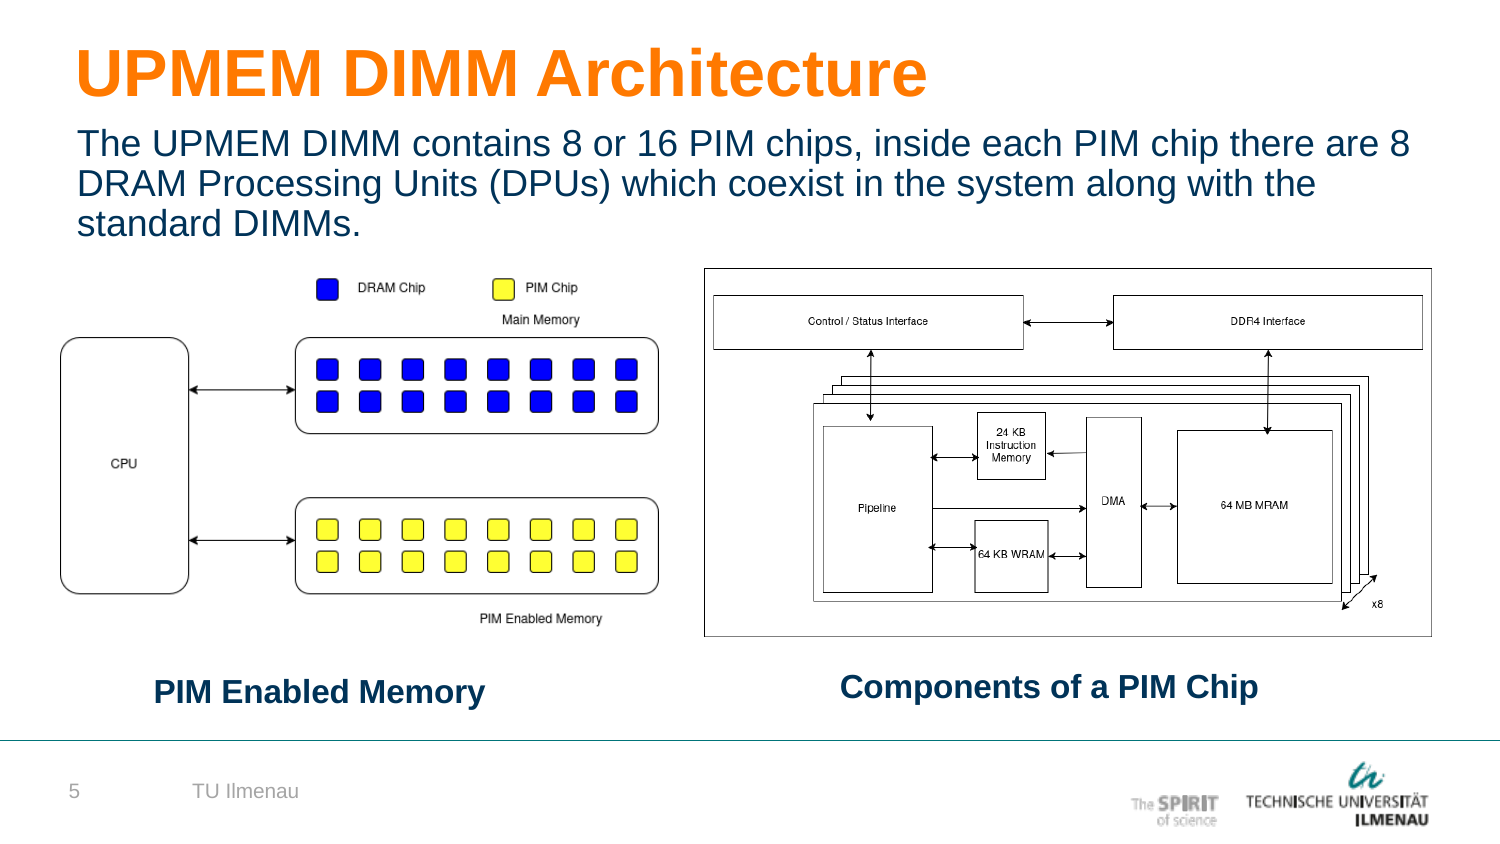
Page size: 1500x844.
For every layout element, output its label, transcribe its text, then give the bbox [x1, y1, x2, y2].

list The UPMEM DIMM contains 8 or 16 PIM chips, inside each PIM chip there are 8 DRAM Processing Units (DPUs) which coexist in the system along with the standard DIMMs. [76, 123, 1427, 247]
text_box PIM Enabled Memory [151, 662, 493, 710]
picture [60, 273, 659, 636]
text_box Components of a PIM Chip [837, 657, 1273, 706]
list UPMEM DIMM Architecture [75, 38, 1425, 124]
slide_number 5 [68, 767, 176, 813]
picture [703, 268, 1432, 637]
footer TU Ilmenau [176, 767, 1068, 813]
